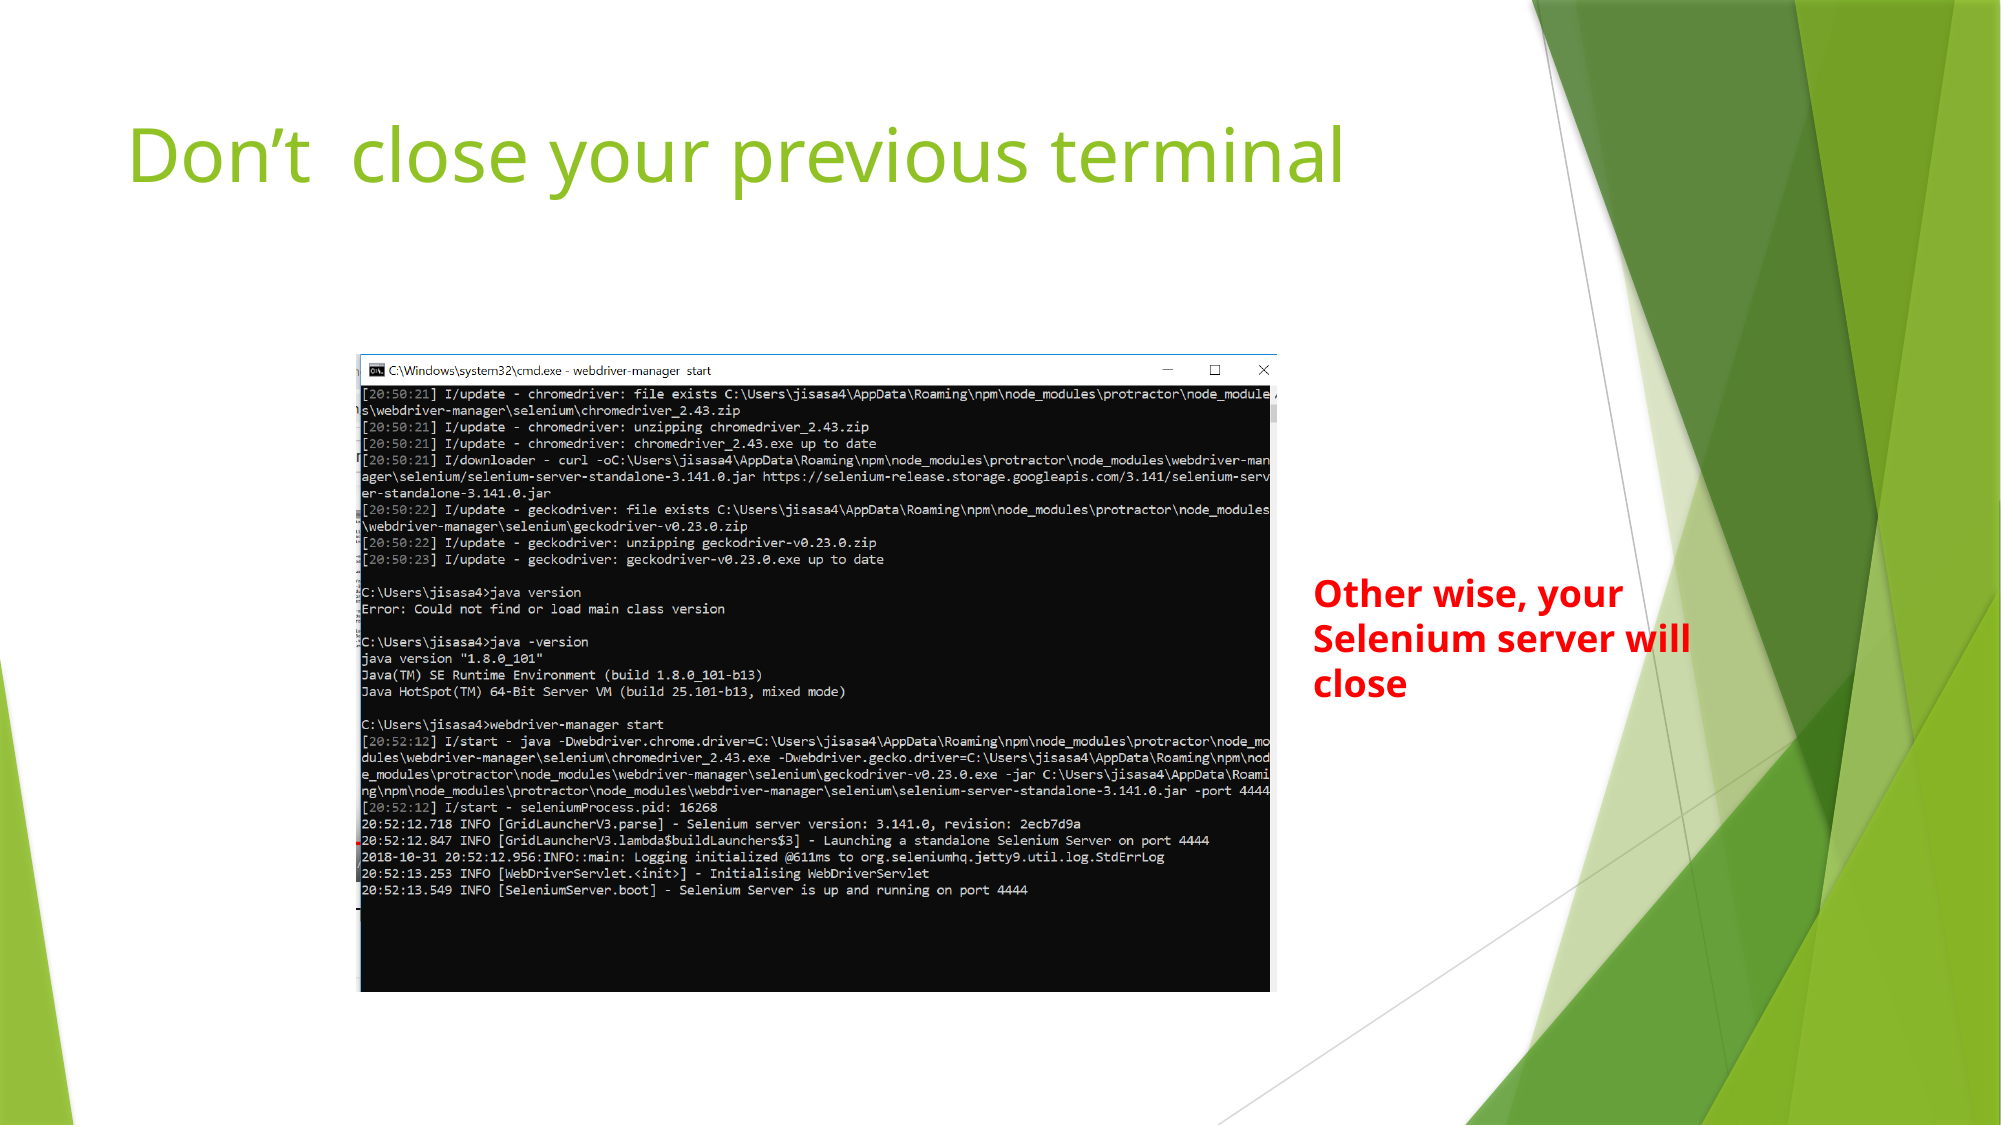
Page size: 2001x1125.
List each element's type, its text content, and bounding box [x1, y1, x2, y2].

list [355, 353, 1277, 992]
title Don’t close your previous terminal [111, 99, 1522, 317]
text_box Other wise, your Selenium server will close [1298, 562, 1782, 713]
